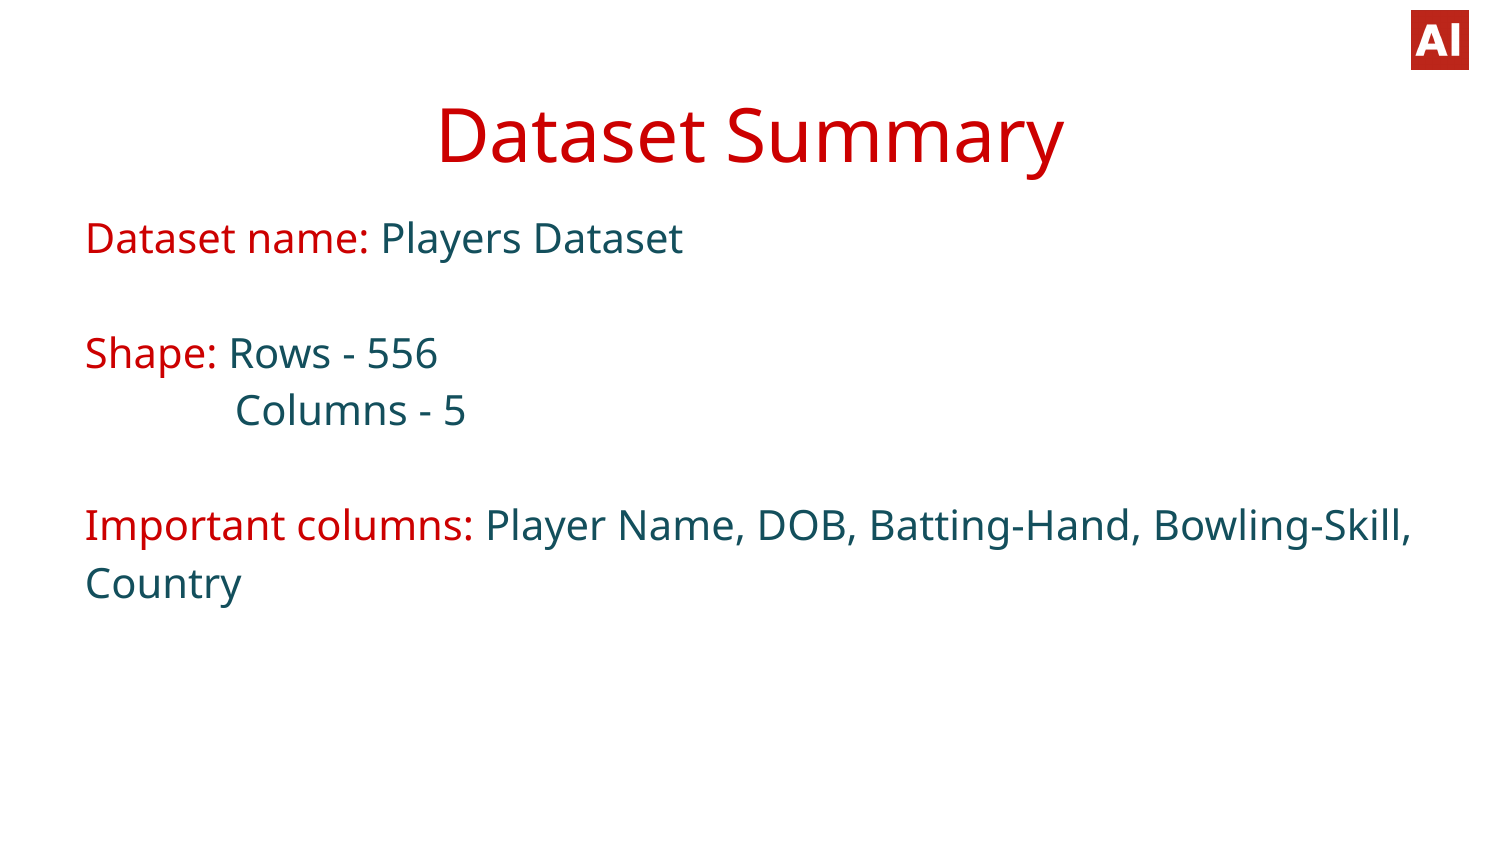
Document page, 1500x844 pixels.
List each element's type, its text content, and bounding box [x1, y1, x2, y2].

list Dataset name: Players Dataset Shape: Rows - 556 Columns - 5 Important columns: Player Name, DOB, Batting-Hand, Bowling-Skill, Country [51, 189, 1449, 750]
title Dataset Summary [51, 72, 1449, 167]
picture [1411, 10, 1469, 70]
